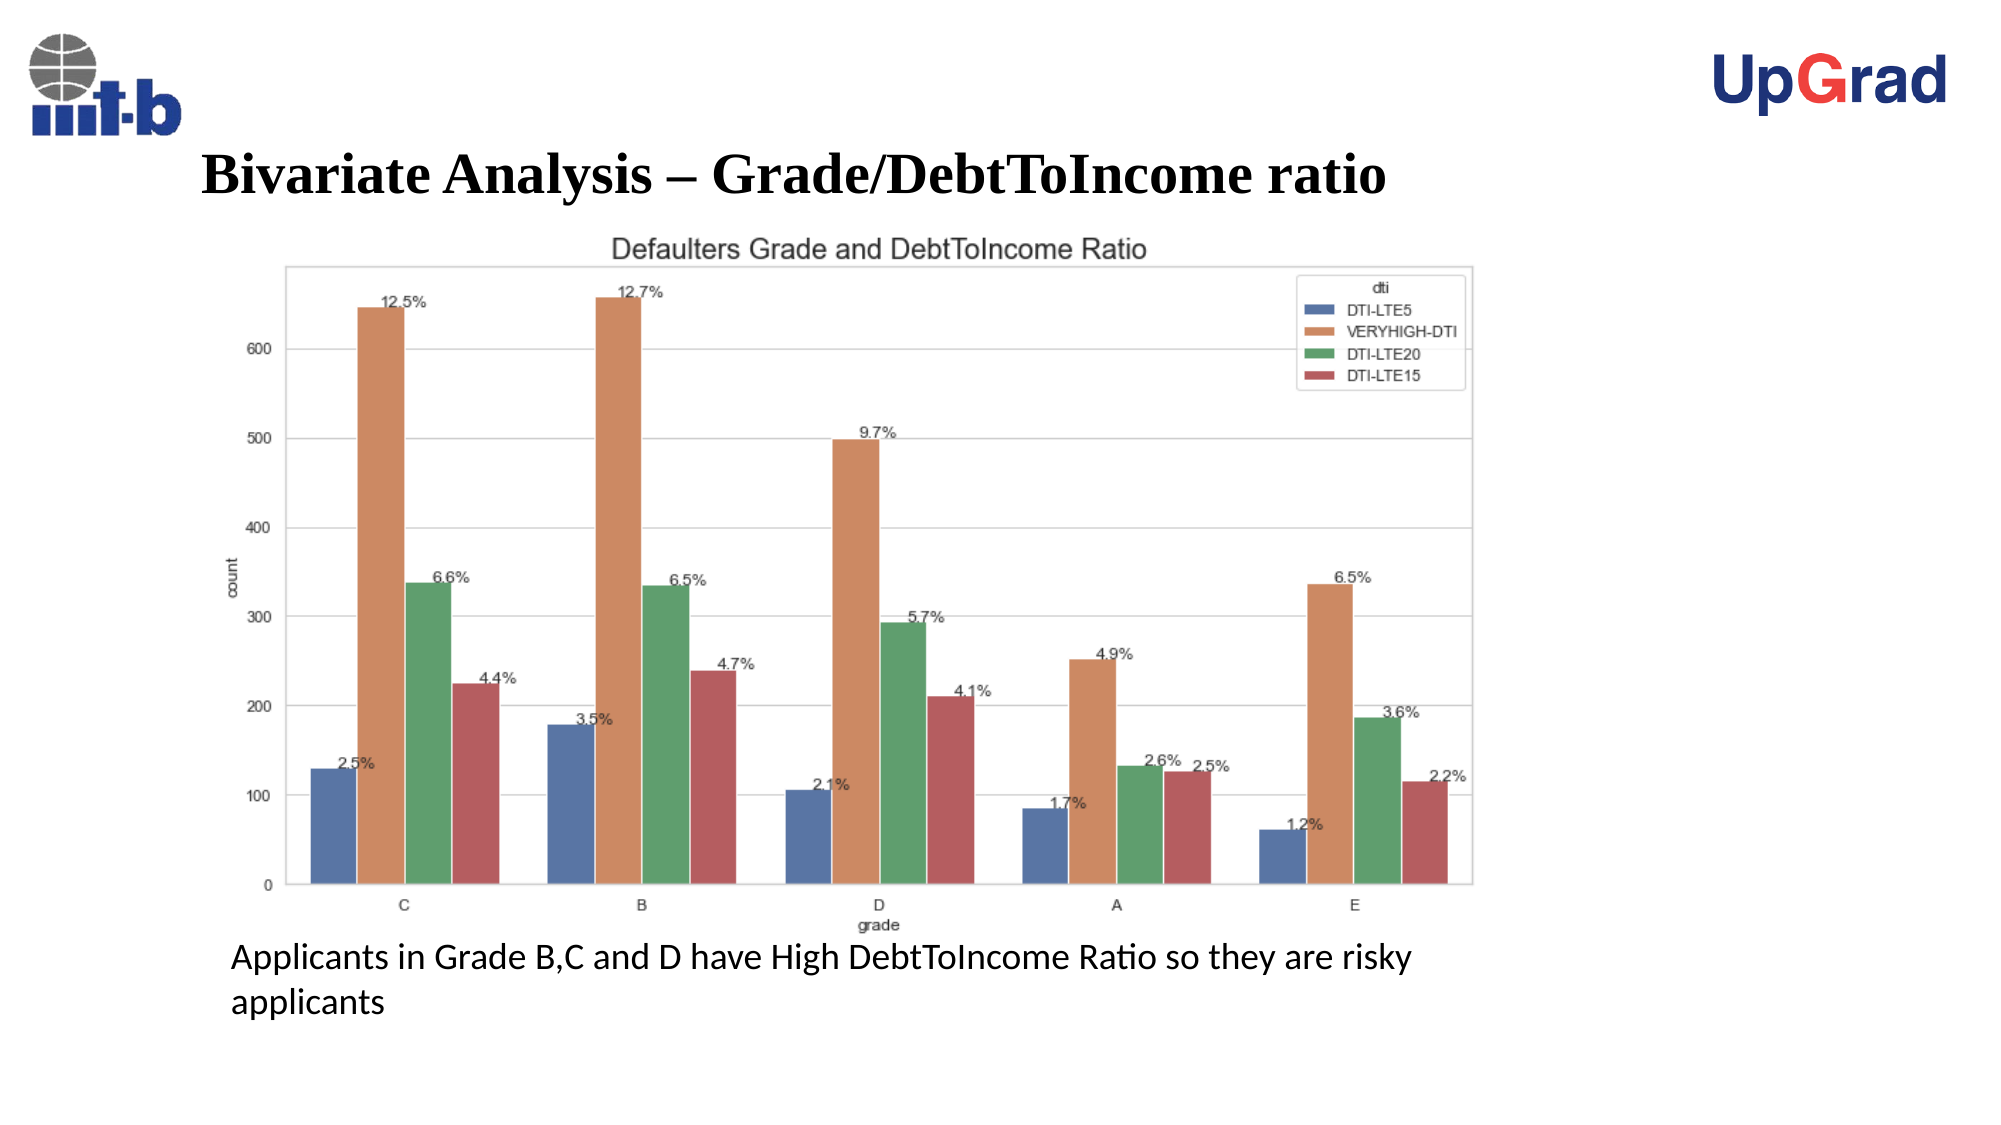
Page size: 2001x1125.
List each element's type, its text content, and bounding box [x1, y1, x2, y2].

title Bivariate Analysis – Grade/DebtToIncome ratio [186, 104, 1715, 246]
picture [1714, 53, 1952, 116]
text_box Applicants in Grade B,C and D have High DebtToIncome Ratio so they are risky applicants [216, 924, 1574, 1030]
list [216, 228, 1482, 942]
picture [0, 29, 208, 163]
